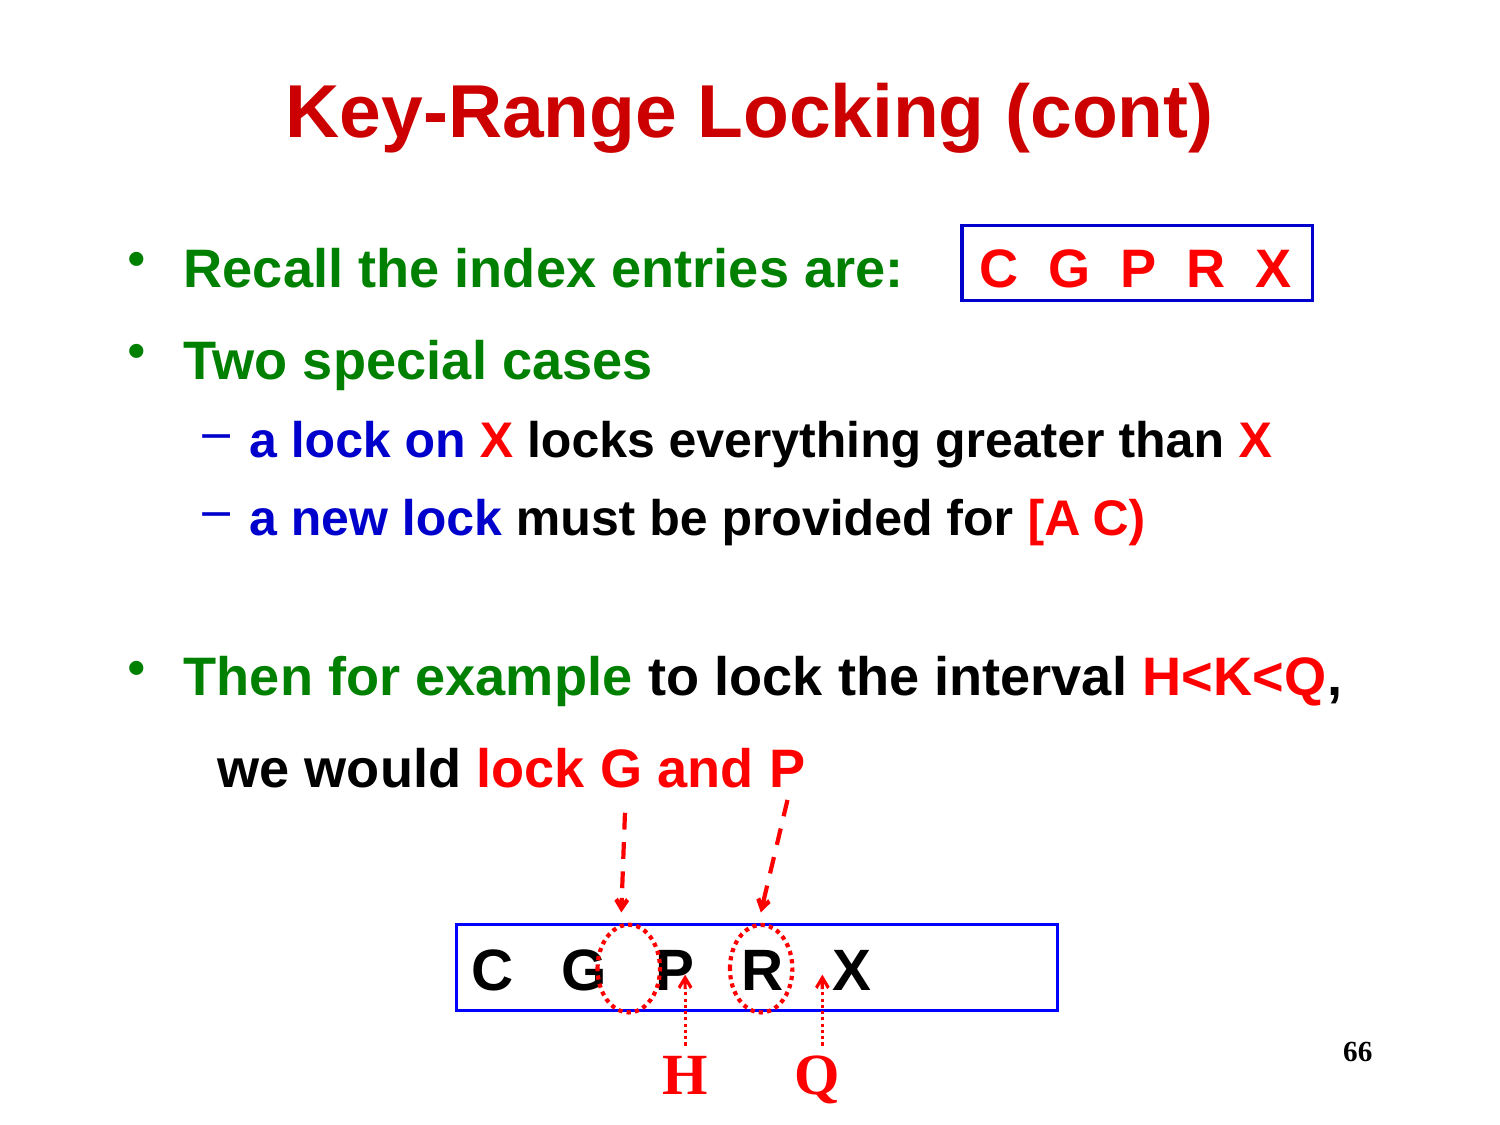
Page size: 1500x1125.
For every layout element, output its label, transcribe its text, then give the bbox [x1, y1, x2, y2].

text_box C G P R X [763, 924, 1058, 1011]
text_box [614, 890, 630, 913]
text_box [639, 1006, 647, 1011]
text_box [597, 924, 661, 1013]
text_box [962, 225, 1313, 301]
title Key-Range Locking (cont) [112, 13, 1388, 201]
text_box C G P R X [633, 924, 760, 974]
text_box [757, 896, 772, 913]
text_box 66 [1074, 1024, 1388, 1100]
text_box C G P R X [456, 924, 625, 1011]
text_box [647, 974, 973, 1115]
text_box [729, 924, 793, 974]
list Recall the index entries are: C G P R X Two special cases a lock on X locks everything greater than X a new lock must be provided for [A C) Then for example to lock the interval H<K<Q, we would lock G and P [112, 225, 1426, 901]
